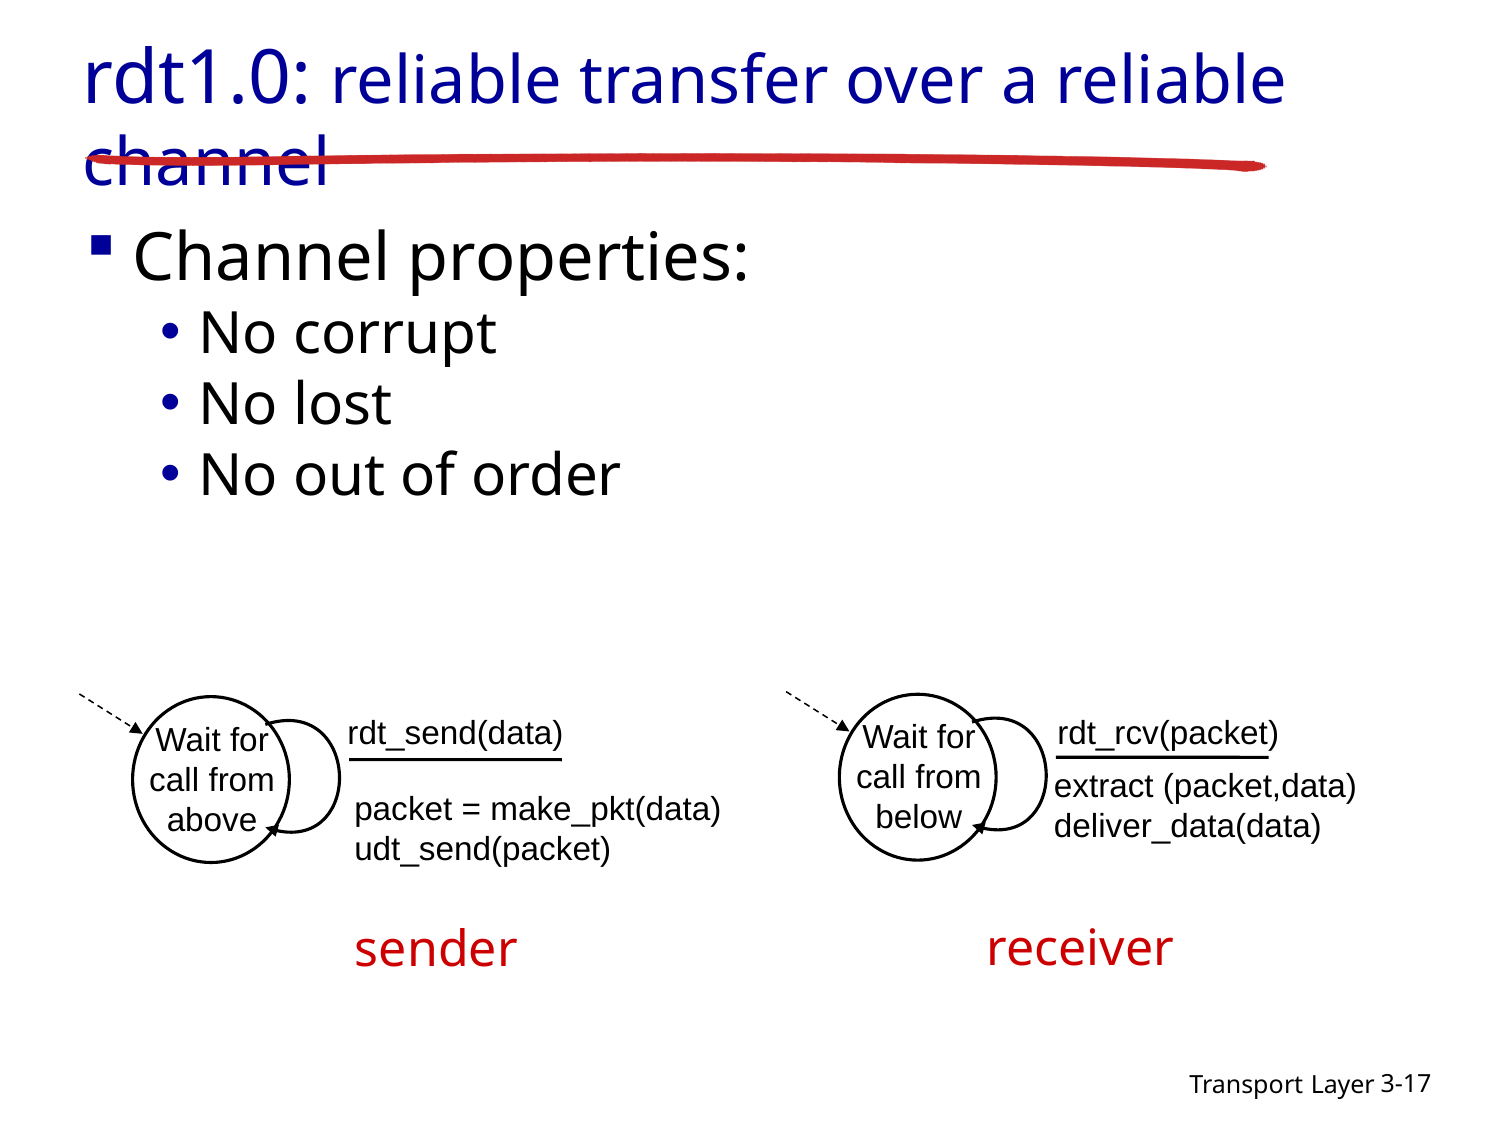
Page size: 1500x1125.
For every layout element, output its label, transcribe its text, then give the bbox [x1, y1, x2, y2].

text_box [972, 718, 1047, 835]
text_box rdt_rcv(packet) [1042, 704, 1295, 759]
text_box Wait for call from above [122, 710, 303, 861]
title rdt1.0: reliable transfer over a reliable channel [67, 31, 1380, 196]
text_box [265, 720, 340, 837]
text_box [874, 694, 961, 708]
text_box [833, 719, 850, 732]
text_box extract (packet,data) deliver_data(data) [1039, 756, 1448, 828]
text_box packet = make_pkt(data) udt_send(packet) [339, 779, 780, 878]
text_box Wait for call from below [828, 708, 1010, 858]
picture [79, 148, 1281, 178]
text_box sender [340, 908, 533, 984]
text_box rdt_send(data) [332, 703, 703, 774]
slide_number 3-17 [1365, 1060, 1477, 1106]
footer Transport Layer [914, 1057, 1390, 1105]
list Channel properties: No corrupt No lost No out of order [70, 218, 1367, 714]
text_box [1039, 701, 1410, 772]
text_box [126, 721, 143, 734]
text_box receiver [971, 908, 1189, 983]
text_box [168, 696, 254, 710]
